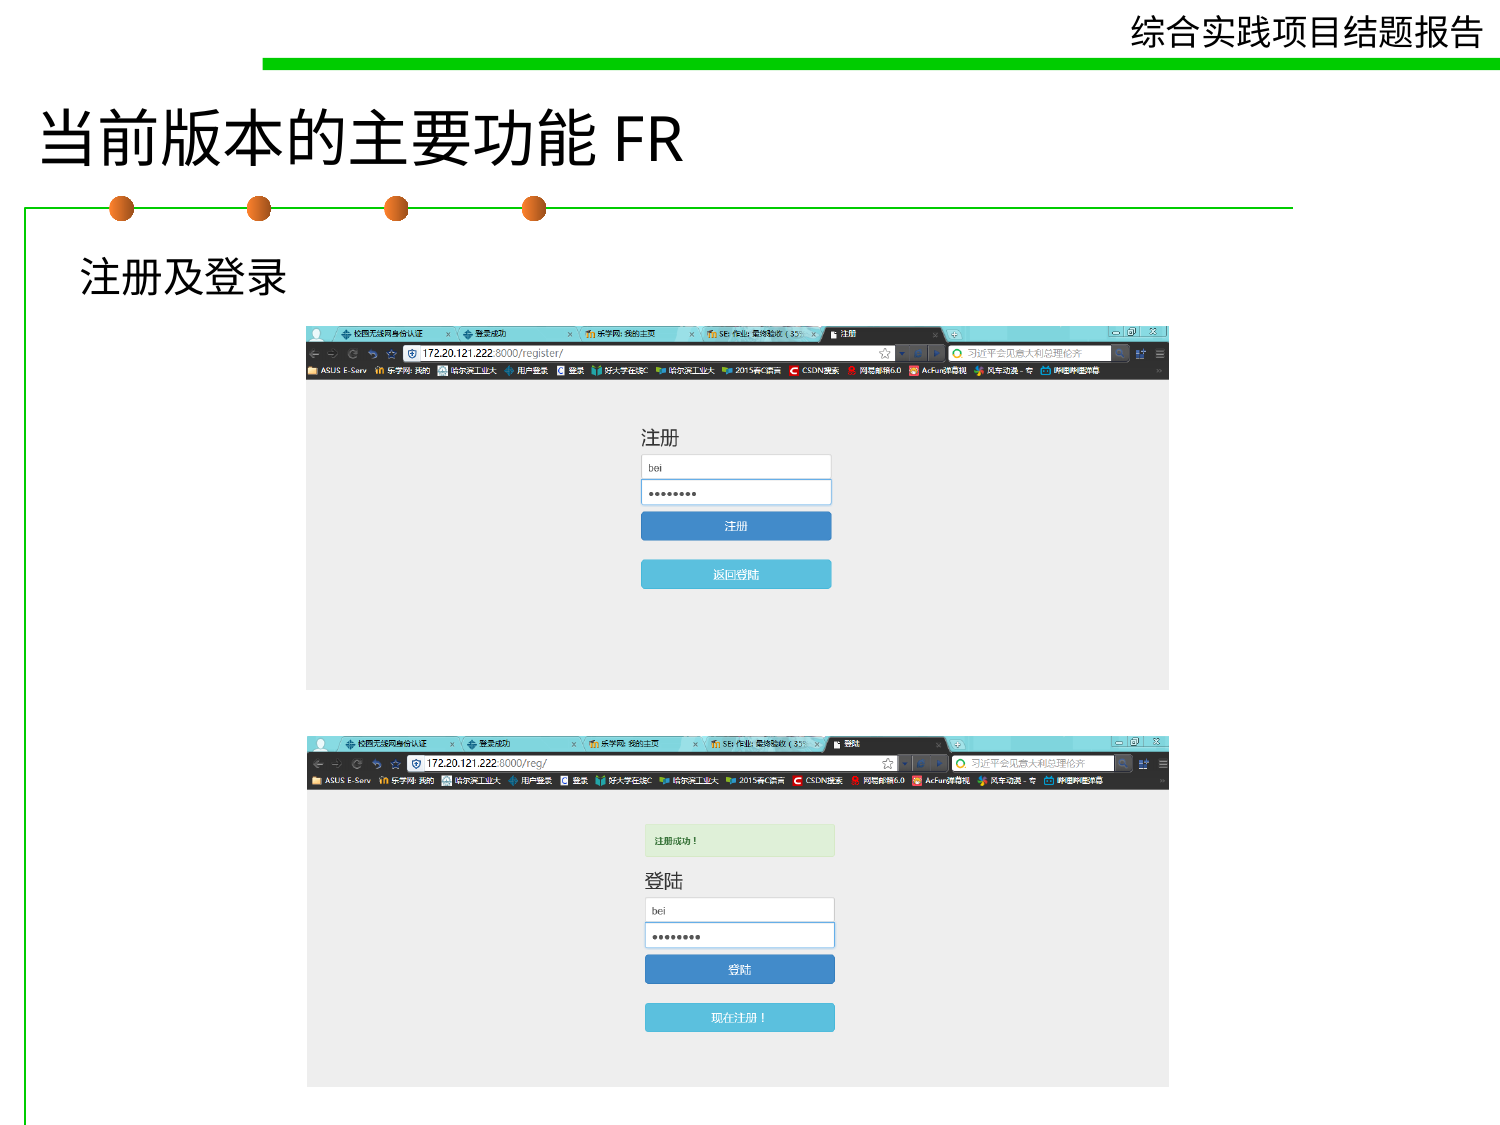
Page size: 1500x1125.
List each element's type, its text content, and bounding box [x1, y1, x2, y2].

picture [307, 736, 1169, 1087]
title 当前版本的主要功能FR [20, 83, 1415, 190]
list 注册及登录 [64, 243, 1412, 1083]
picture [306, 326, 1169, 690]
